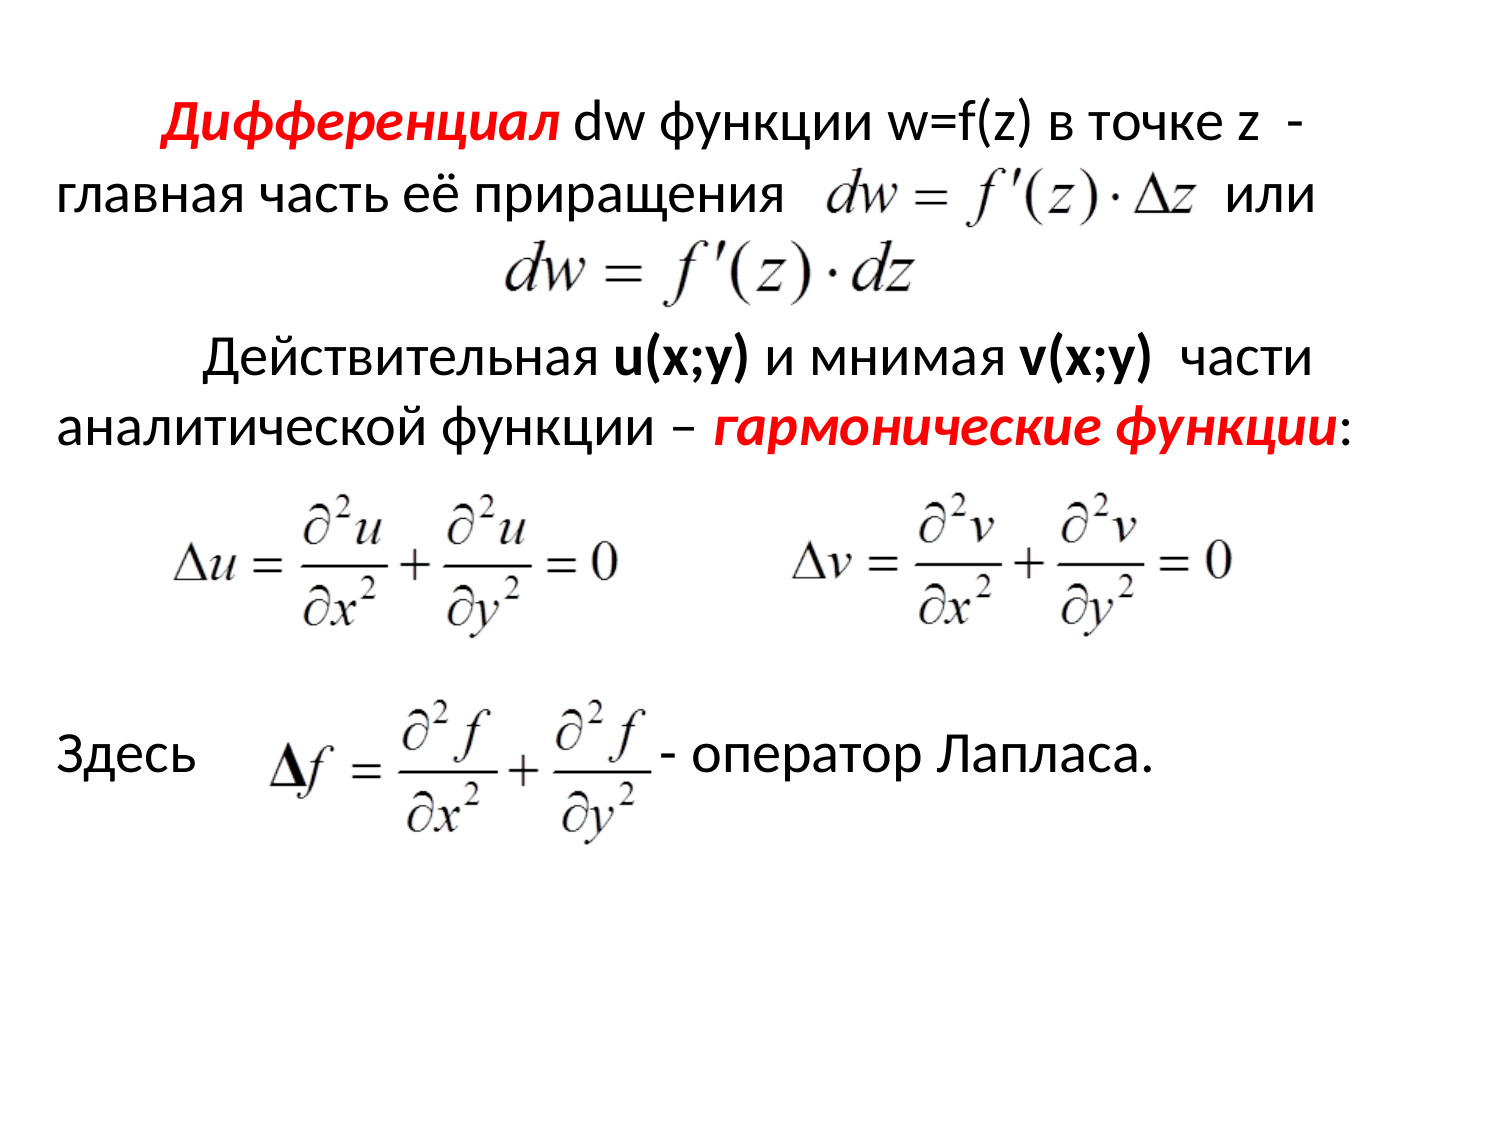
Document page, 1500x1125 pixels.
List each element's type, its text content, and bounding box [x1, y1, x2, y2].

list Дифференциал dw функции w=f(z) в точке z - главная часть её приращения или Действительная u(x;y) и мнимая v(x;y) части аналитической функции – гармонические функции: Здесь - оператор Лапласа. [41, 66, 1447, 1005]
picture [501, 161, 1202, 312]
picture [265, 692, 659, 851]
picture [170, 484, 627, 644]
picture [787, 484, 1237, 644]
